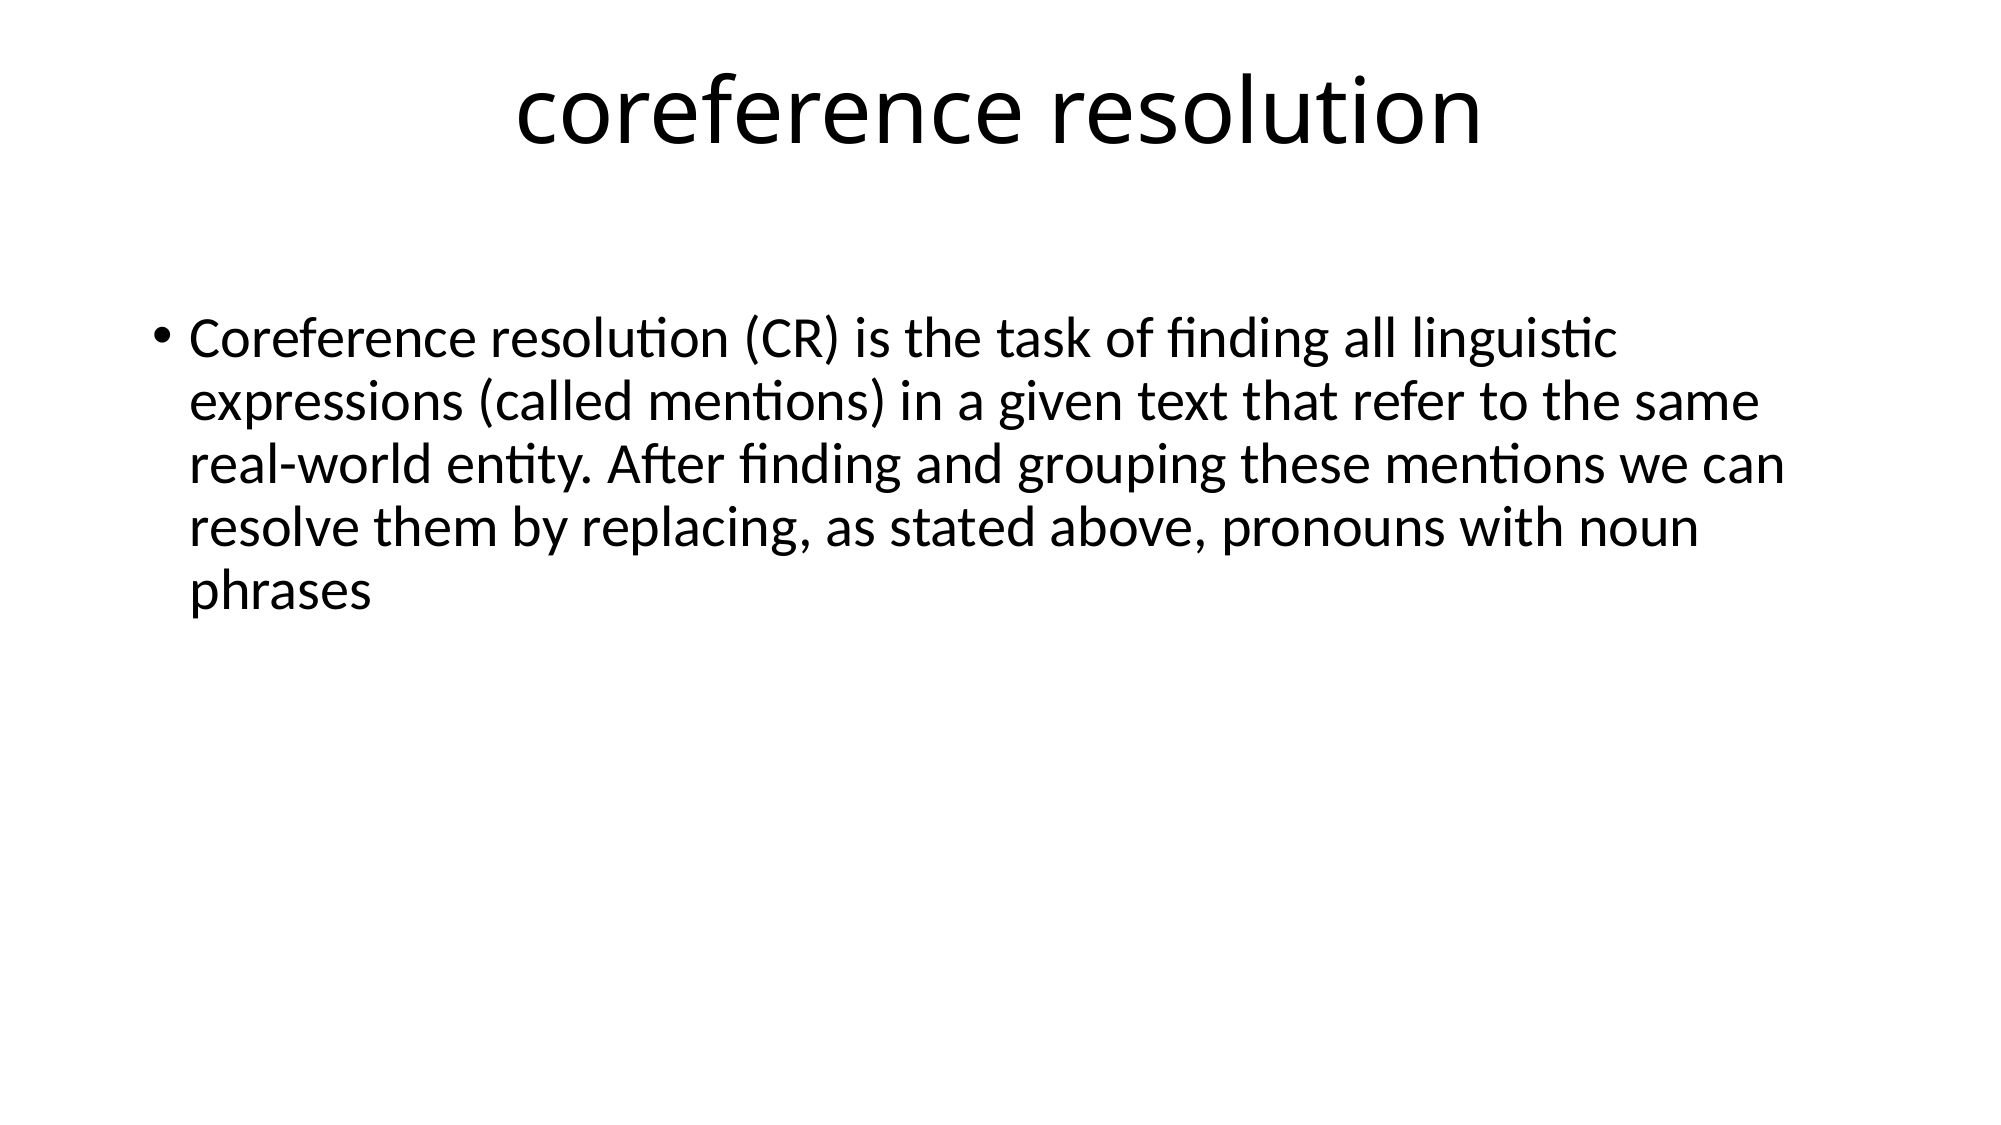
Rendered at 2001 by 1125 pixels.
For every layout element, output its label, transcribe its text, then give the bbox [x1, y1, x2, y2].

title coreference resolution [137, 59, 1863, 278]
list Coreference resolution (CR) is the task of finding all linguistic expressions (called mentions) in a given text that refer to the same real-world entity. After finding and grouping these mentions we can resolve them by replacing, as stated above, pronouns with noun phrases [137, 299, 1863, 1014]
